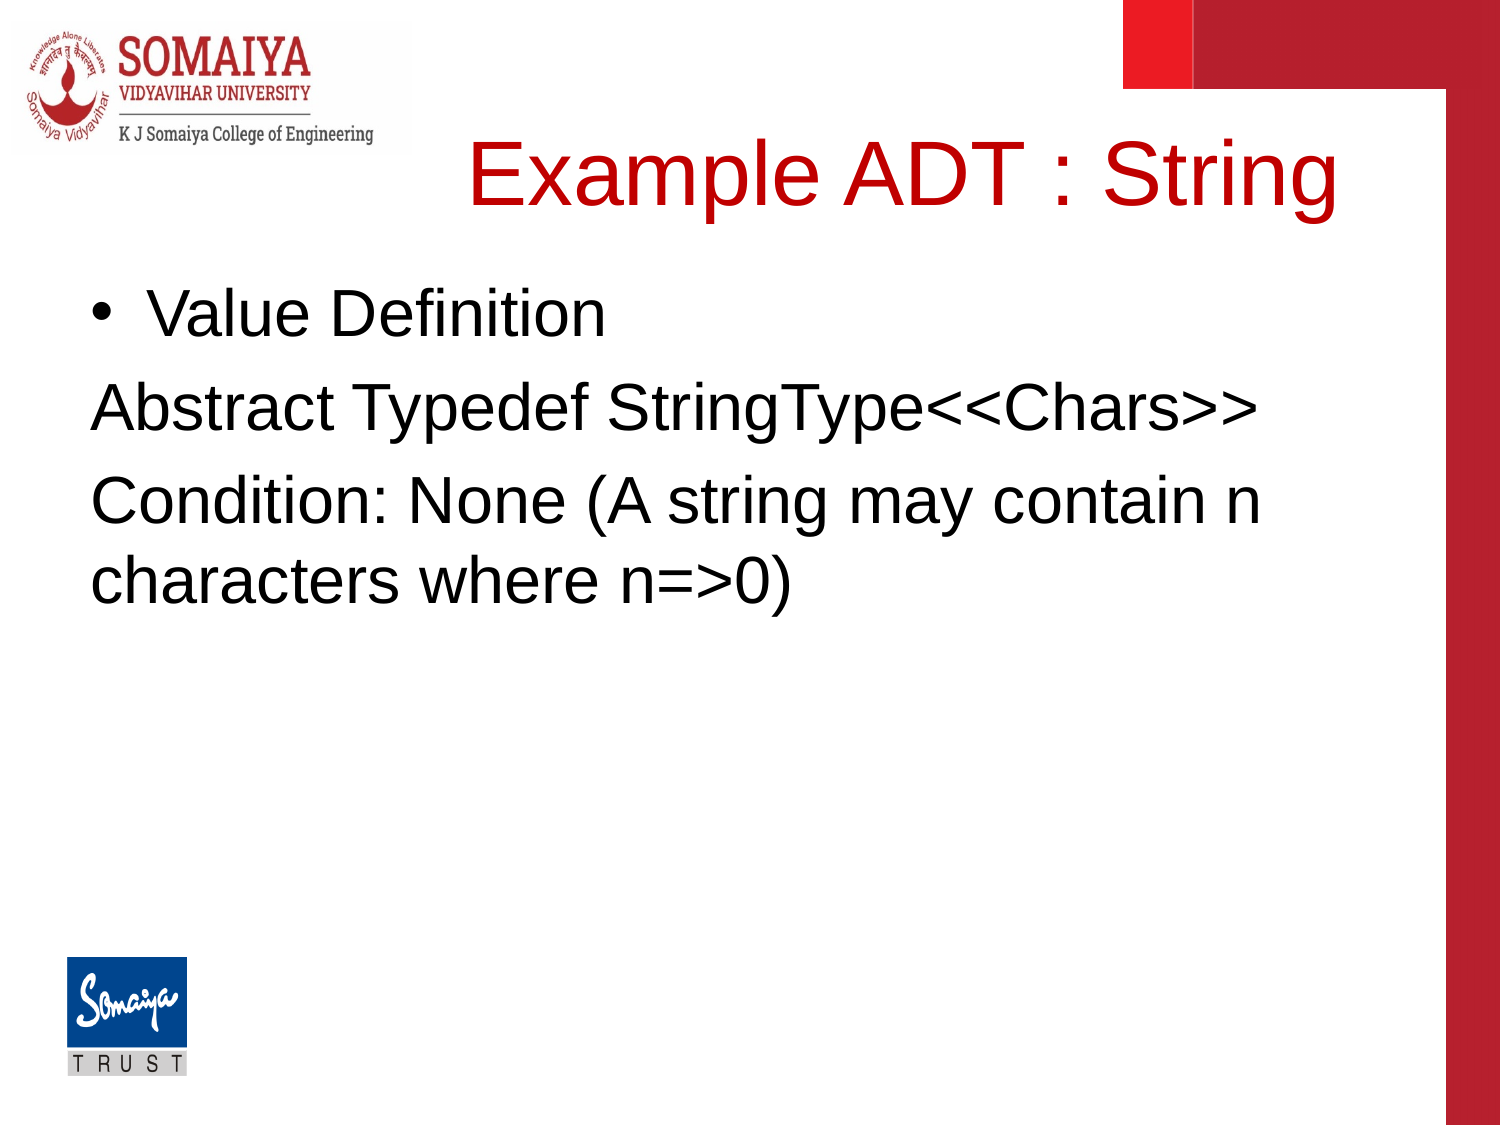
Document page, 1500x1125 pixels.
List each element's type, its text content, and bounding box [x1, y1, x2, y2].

title Example ADT : String [411, 59, 1397, 262]
picture [67, 957, 188, 1076]
picture [1123, 0, 1500, 1125]
list Value Definition Abstract Typedef StringType<<Chars>> Condition: None (A string may contain n characters where n=>0) [75, 262, 1425, 1005]
picture [11, 21, 412, 156]
